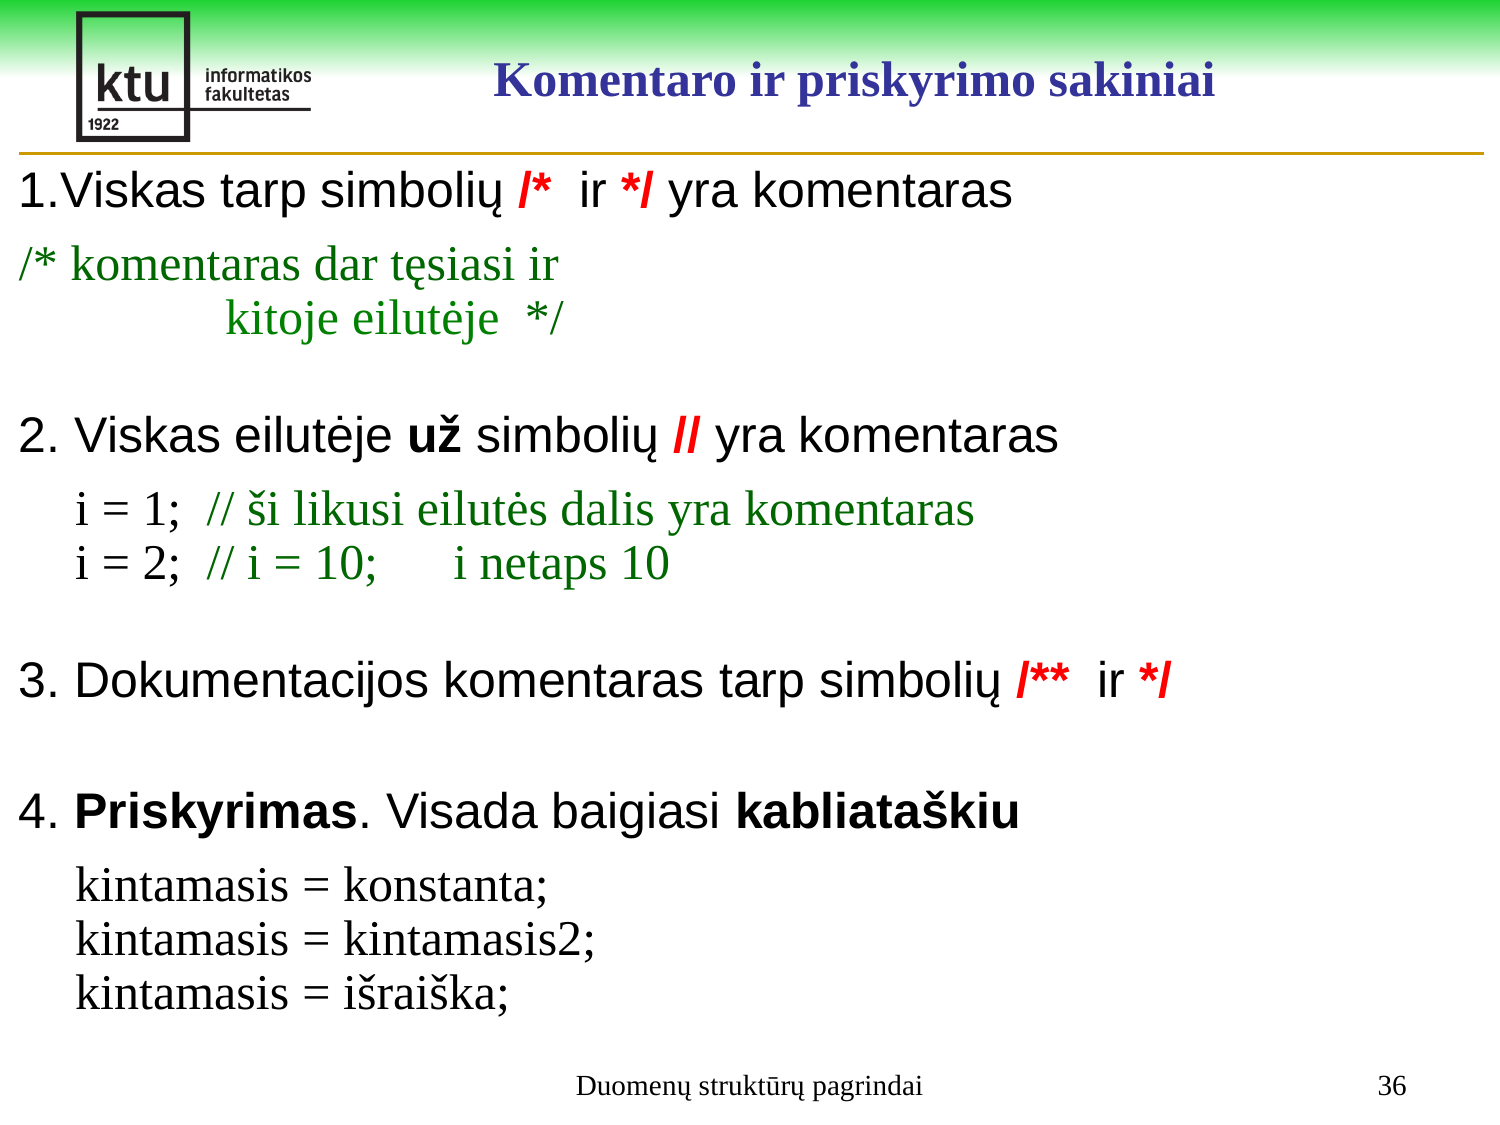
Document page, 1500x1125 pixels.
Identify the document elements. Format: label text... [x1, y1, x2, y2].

picture [64, 0, 392, 153]
footer Duomenų struktūrų pagrindai [512, 1058, 985, 1100]
slide_number 36 [1074, 1058, 1422, 1100]
list 1.Viskas tarp simbolių /* ir */ yra komentaras /* komentaras dar tęsiasi ir kitoje eilutėje */ 2. Viskas eilutėje už simbolių // yra komentaras i = 1; // ši likusi eilutės dalis yra komentaras i = 2; // i = 10; i netaps 10 3. Dokumentacijos komentaras tarp simbolių /** ir */ 4. Priskyrimas. Visada baigiasi kabliataškiu kintamasis = konstanta; kintamasis = kintamasis2; kintamasis = išraiška; [19, 164, 1484, 1037]
title Komentaro ir priskyrimo sakiniai [396, 31, 1338, 123]
